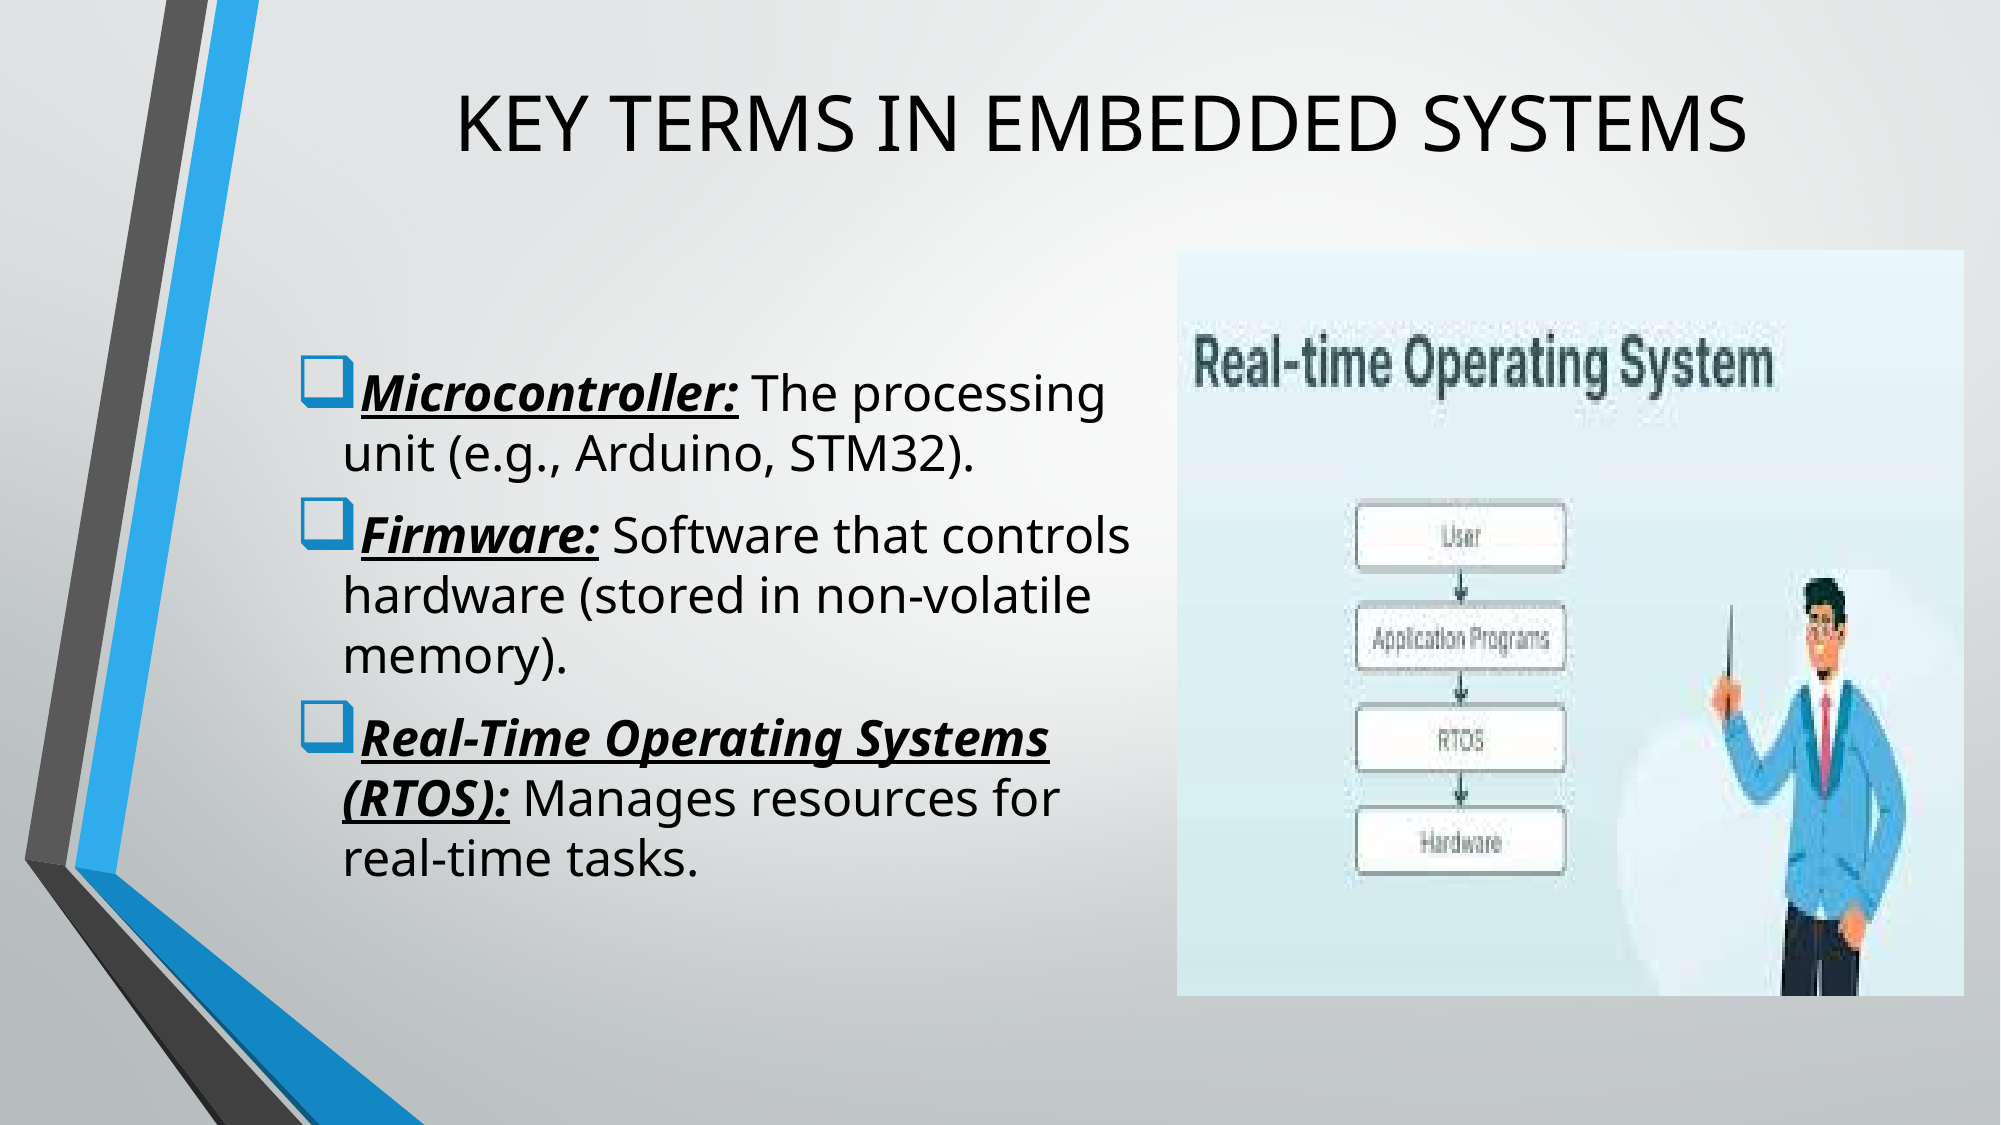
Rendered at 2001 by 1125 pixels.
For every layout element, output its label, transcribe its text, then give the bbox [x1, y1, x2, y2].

list Microcontroller: The processing unit (e.g., Arduino, STM32). Firmware: Software that controls hardware (stored in non-volatile memory). Real-Time Operating Systems (RTOS): Manages resources for real-time tasks. [280, 293, 1177, 954]
picture [1177, 250, 1964, 997]
title KEY TERMS IN EMBEDDED SYSTEMS [280, 66, 1924, 175]
